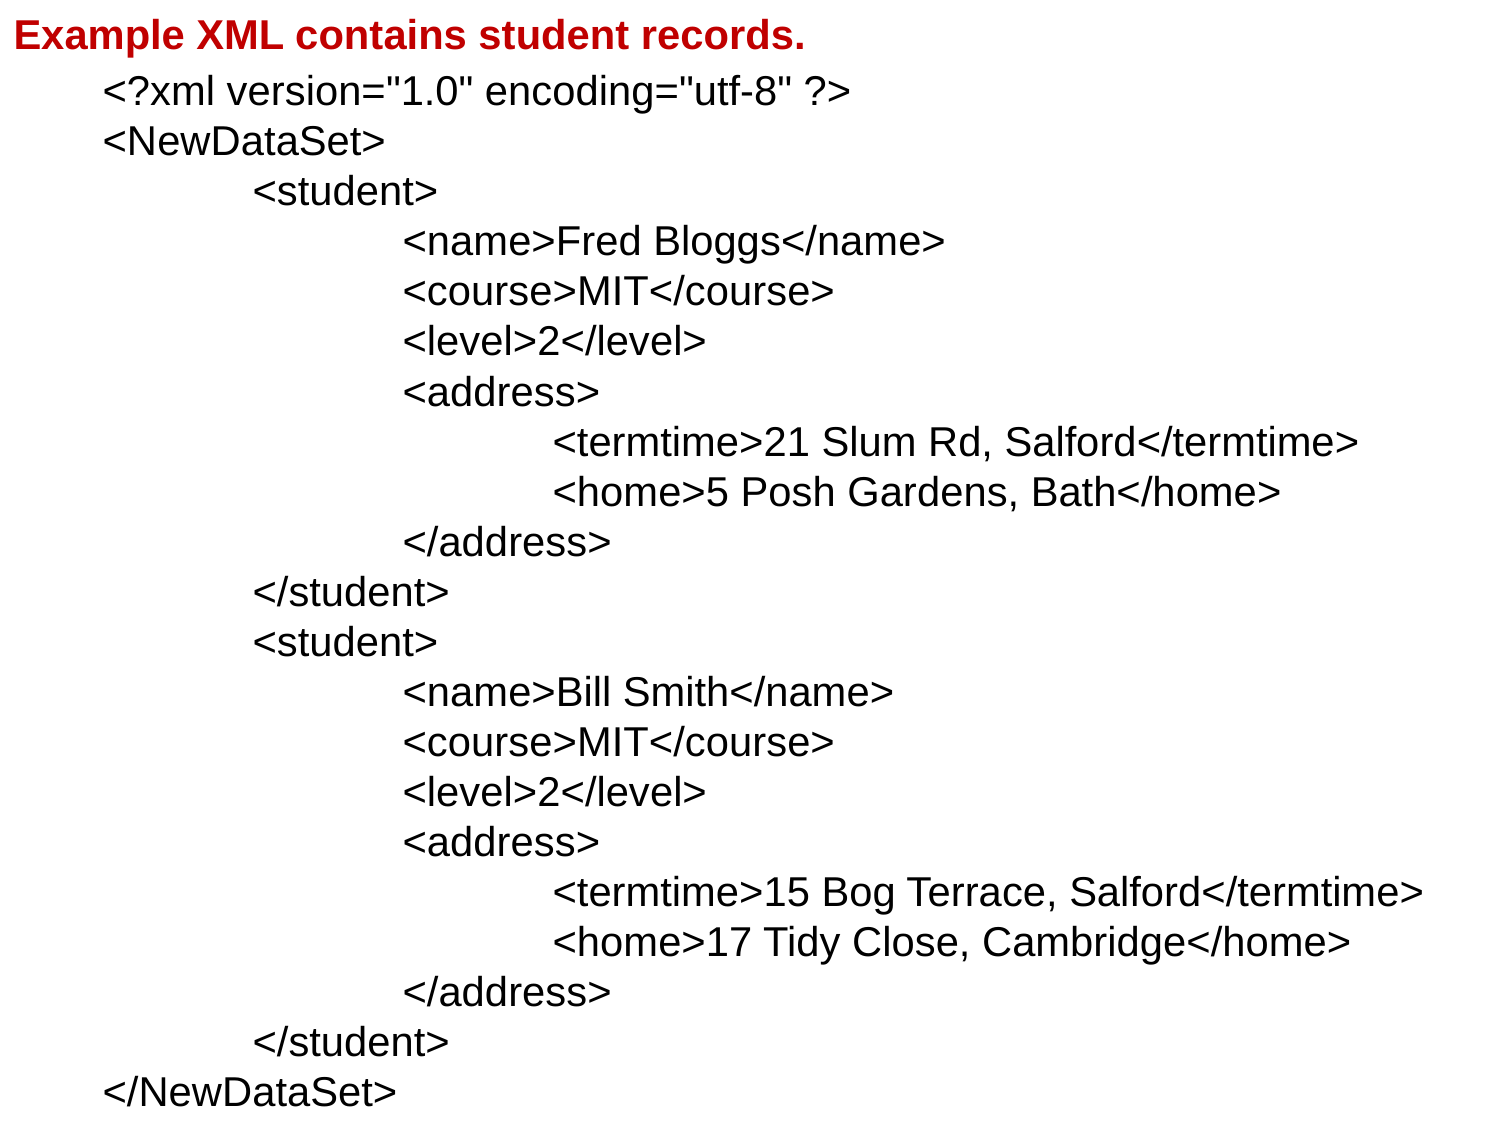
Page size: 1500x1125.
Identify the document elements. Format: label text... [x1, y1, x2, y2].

text_box <?xml version="1.0" encoding="utf-8" ?> <NewDataSet> <student> <name>Fred Bloggs</name> <course>MIT</course> <level>2</level> <address> <termtime>21 Slum Rd, Salford</termtime> <home>5 Posh Gardens, Bath</home> </address> </student> <student> <name>Bill Smith</name> <course>MIT</course> <level>2</level> <address> <termtime>15 Bog Terrace, Salford</termtime> <home>17 Tidy Close, Cambridge</home> </address> </student> </NewDataSet> [87, 56, 1440, 1122]
text_box Example XML contains student records. [0, 0, 821, 65]
